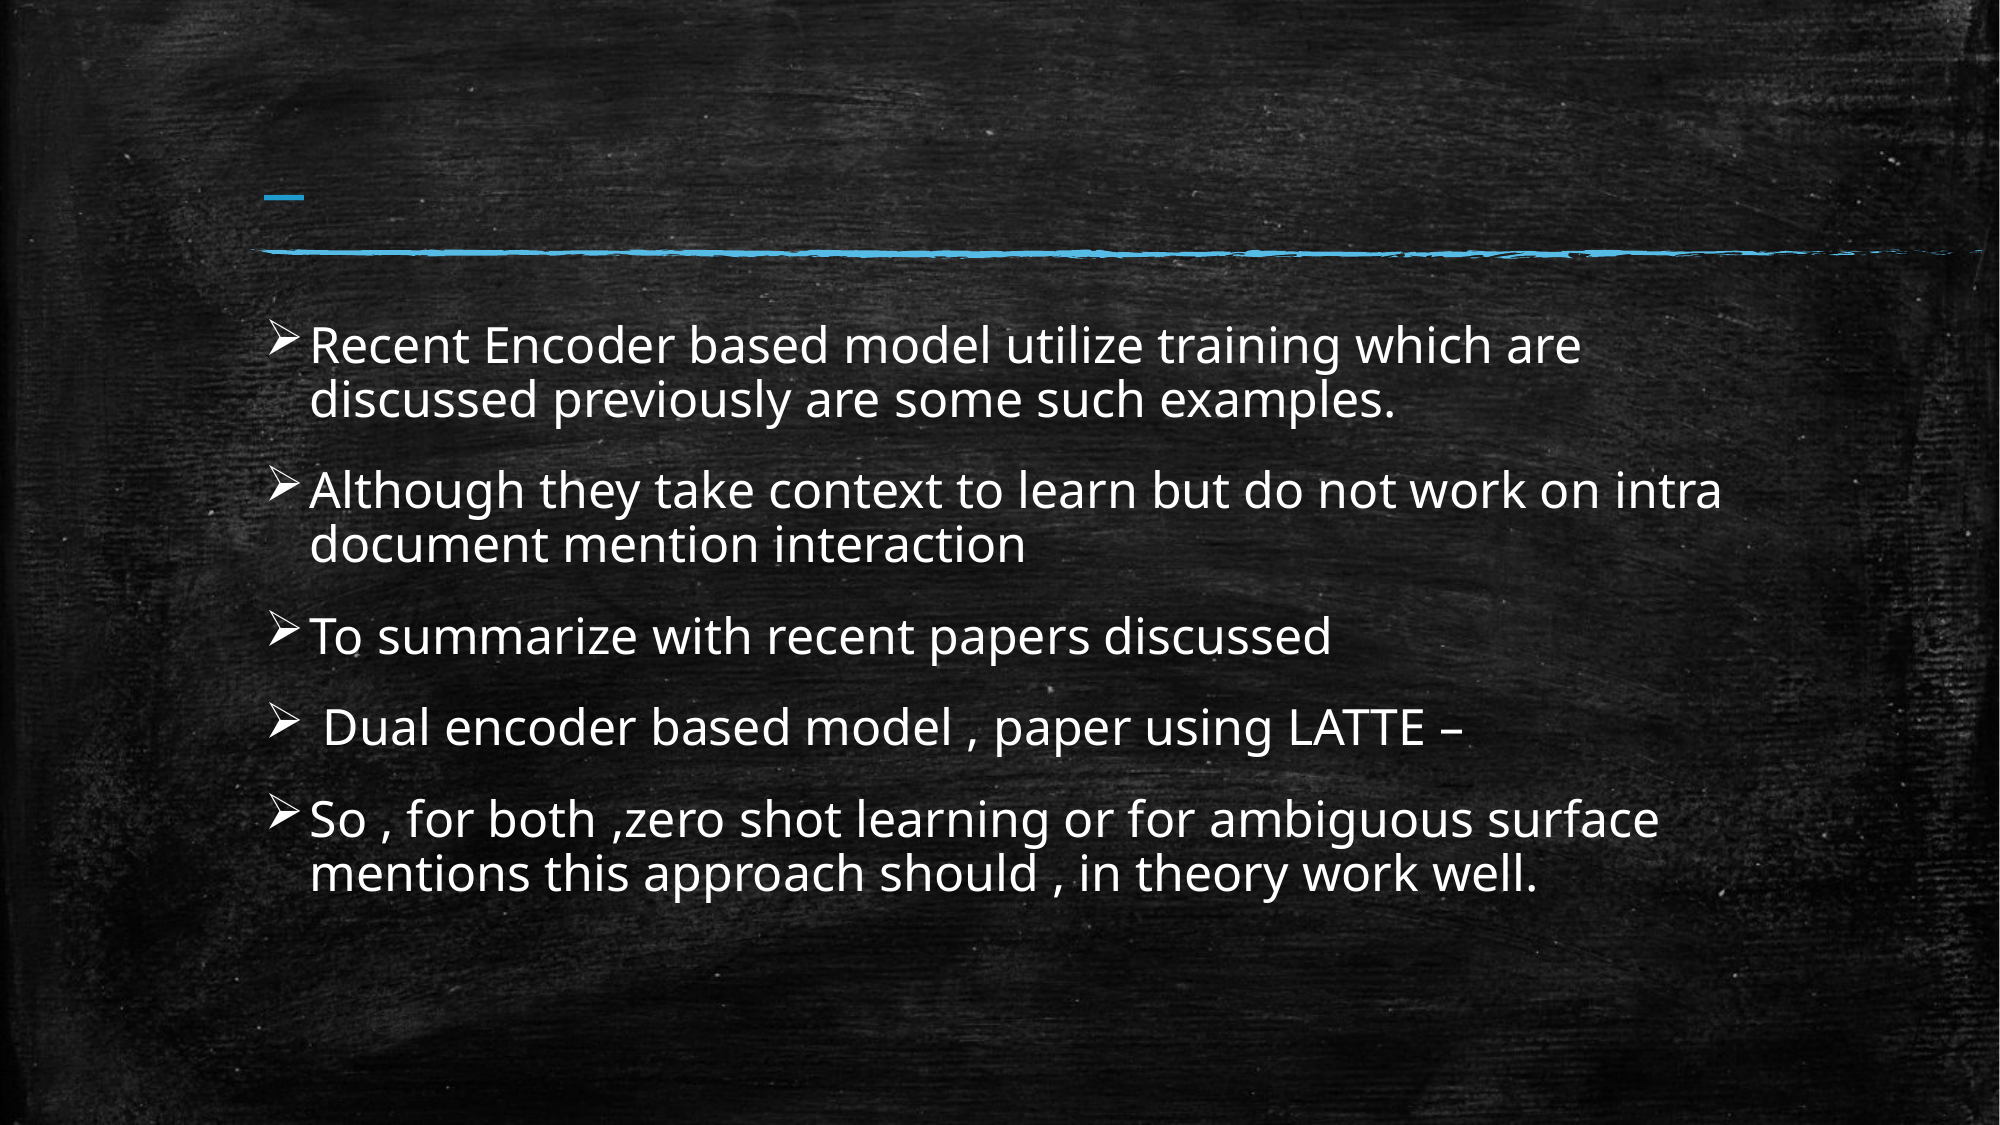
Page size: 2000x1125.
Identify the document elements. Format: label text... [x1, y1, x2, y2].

list Recent Encoder based model utilize training which are discussed previously are some such examples. Although they take context to learn but do not work on intra document mention interaction To summarize with recent papers discussed Dual encoder based model , paper using LATTE – So , for both ,zero shot learning or for ambiguous surface mentions this approach should , in theory work well. [249, 312, 1750, 1013]
title _ [249, 45, 1750, 213]
